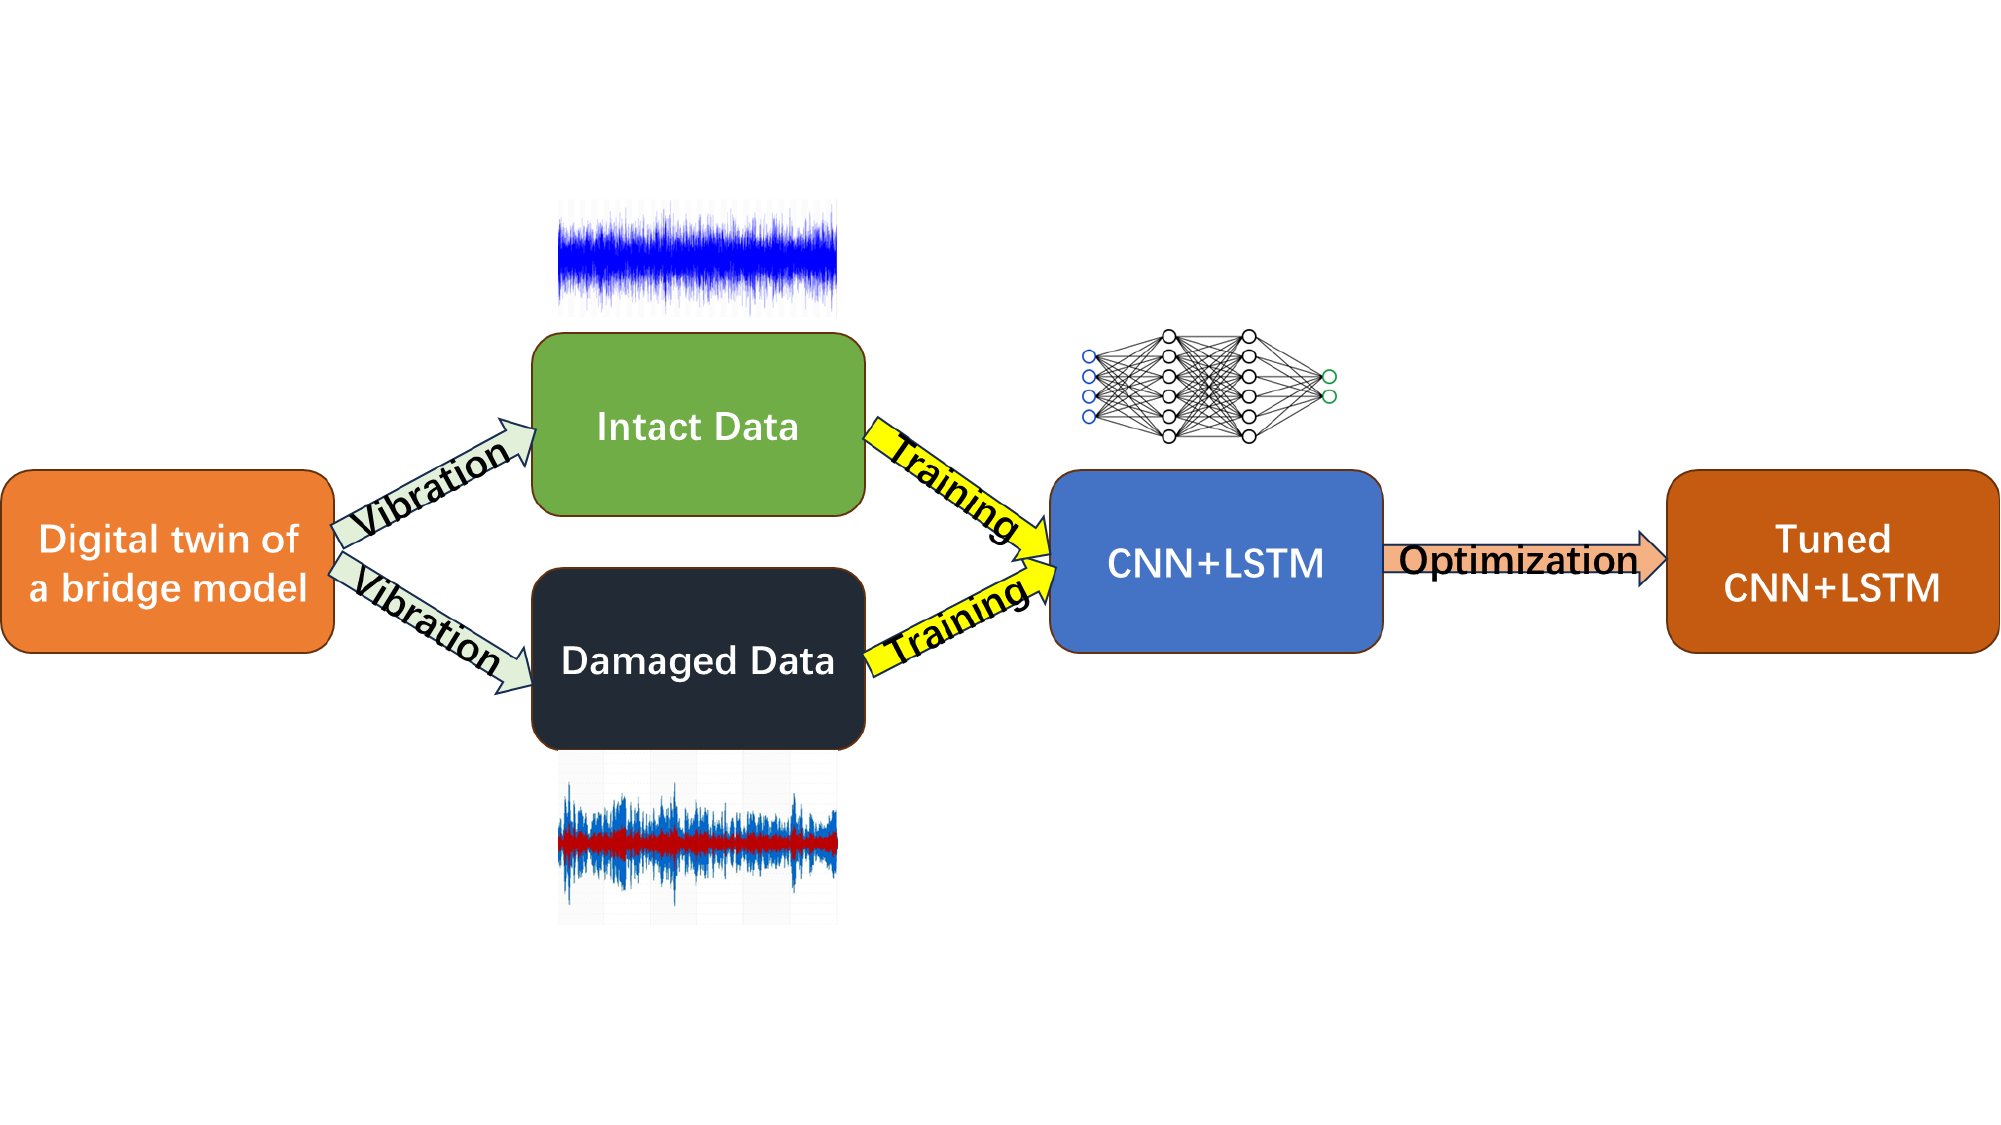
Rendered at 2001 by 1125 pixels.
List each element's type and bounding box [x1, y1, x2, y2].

picture [0, 199, 2000, 925]
